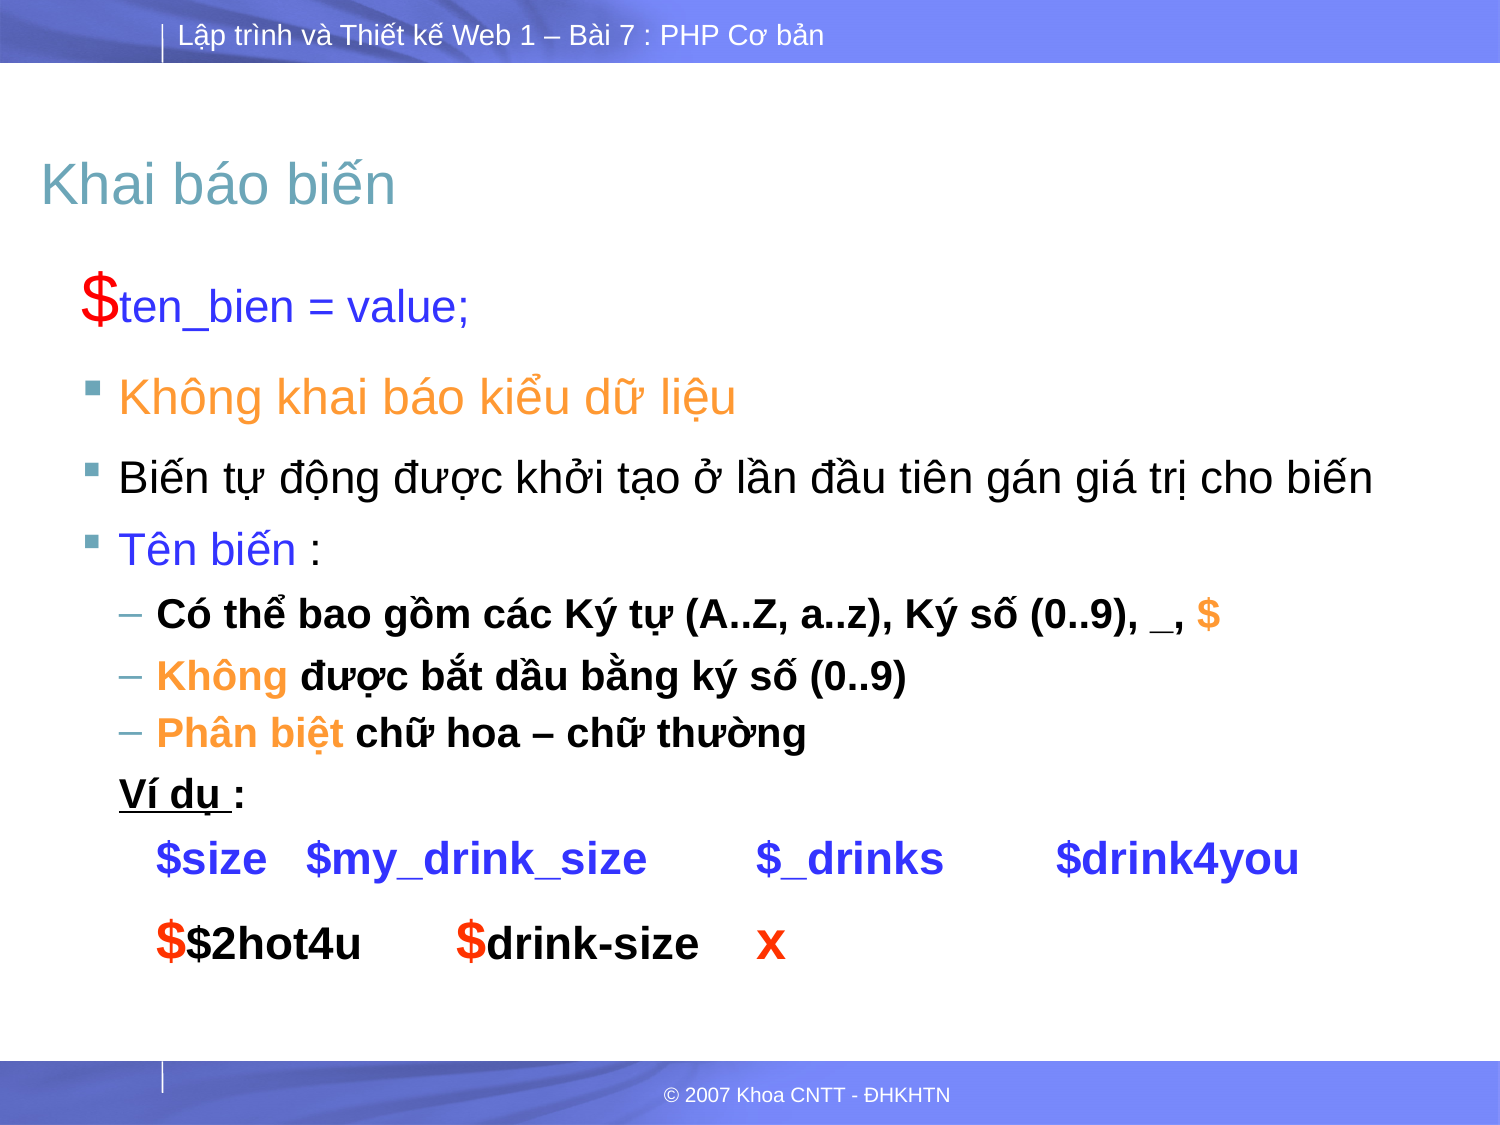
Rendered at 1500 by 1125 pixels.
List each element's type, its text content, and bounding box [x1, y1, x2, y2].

picture [0, 0, 1500, 63]
picture [0, 1061, 1500, 1125]
list $ten_bien = value; Không khai báo kiểu dữ liệu Biến tự động được khởi tạo ở lần đầu tiên gán giá trị cho biến Tên biến : Có thể bao gồm các Ký tự (A..Z, a..z), Ký số (0..9), _, $ Không được bắt dầu bằng ký số (0..9) Phân biệt chữ hoa – chữ thường Ví dụ : $size $my_drink_size $_drinks $drink4you $$2hot4u $drink-size x [65, 246, 1431, 1025]
title Khai báo biến [25, 142, 1379, 225]
